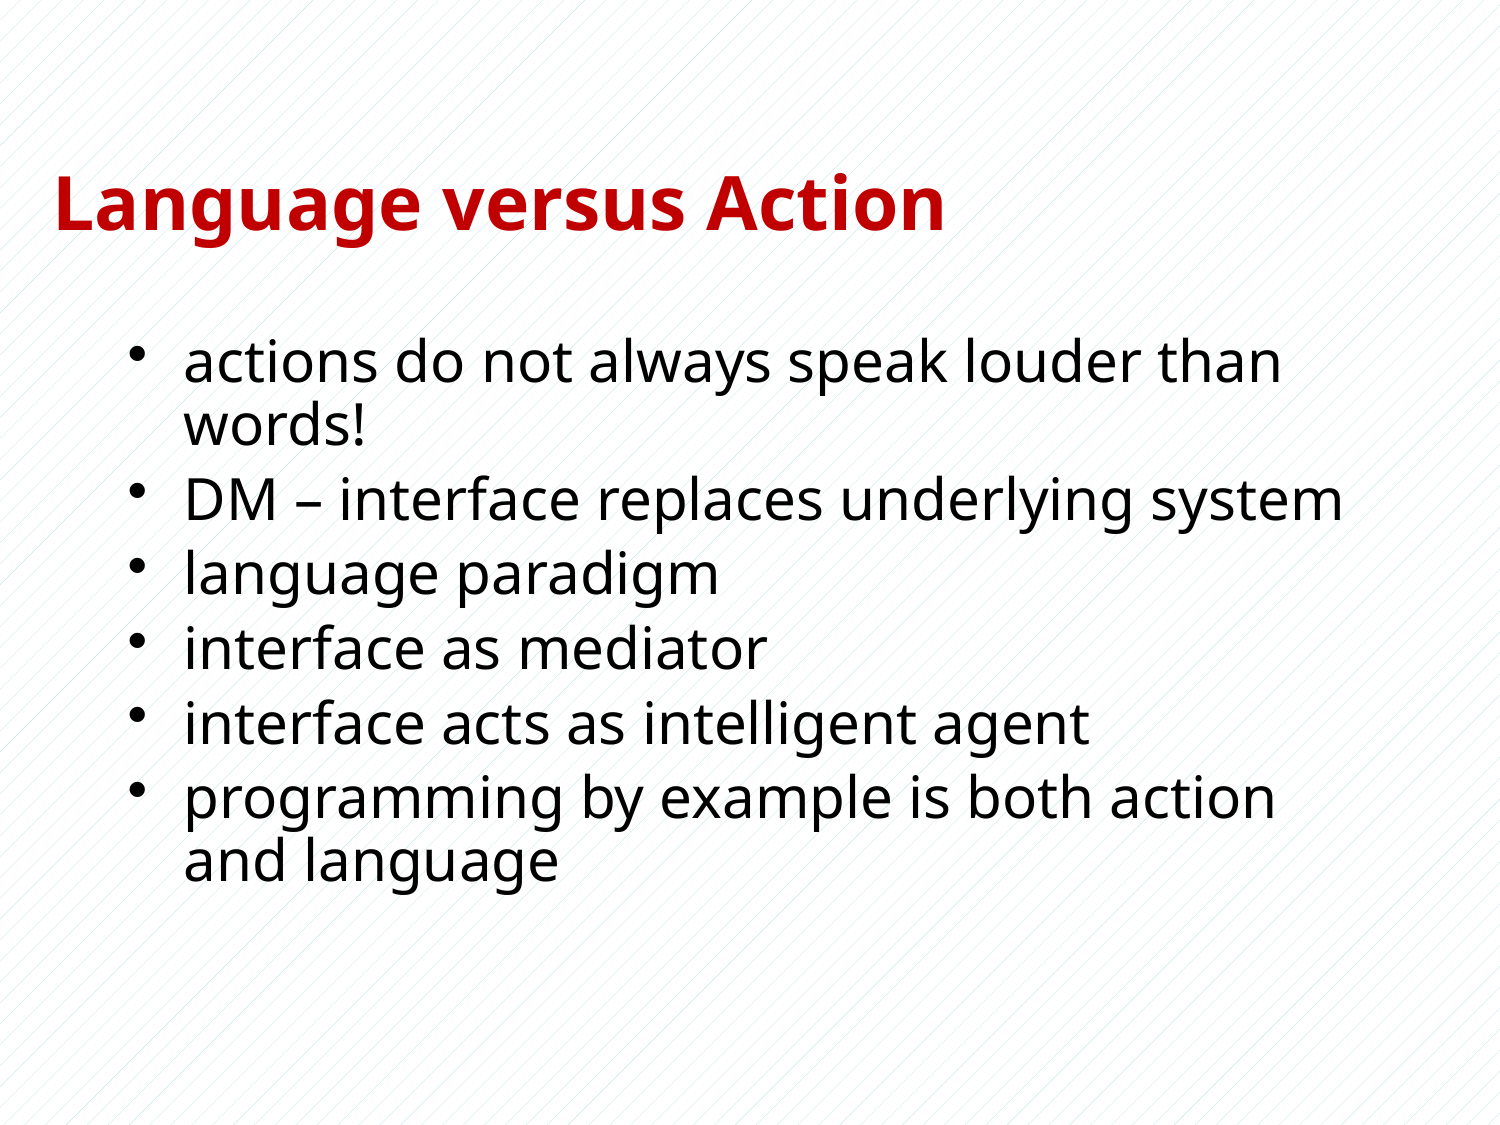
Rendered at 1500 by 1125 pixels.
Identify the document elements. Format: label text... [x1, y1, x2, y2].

list actions do not always speak louder than words! DM – interface replaces underlying system language paradigm interface as mediator interface acts as intelligent agent programming by example is both action and language [112, 324, 1388, 1000]
title Language versus Action [37, 149, 1163, 250]
